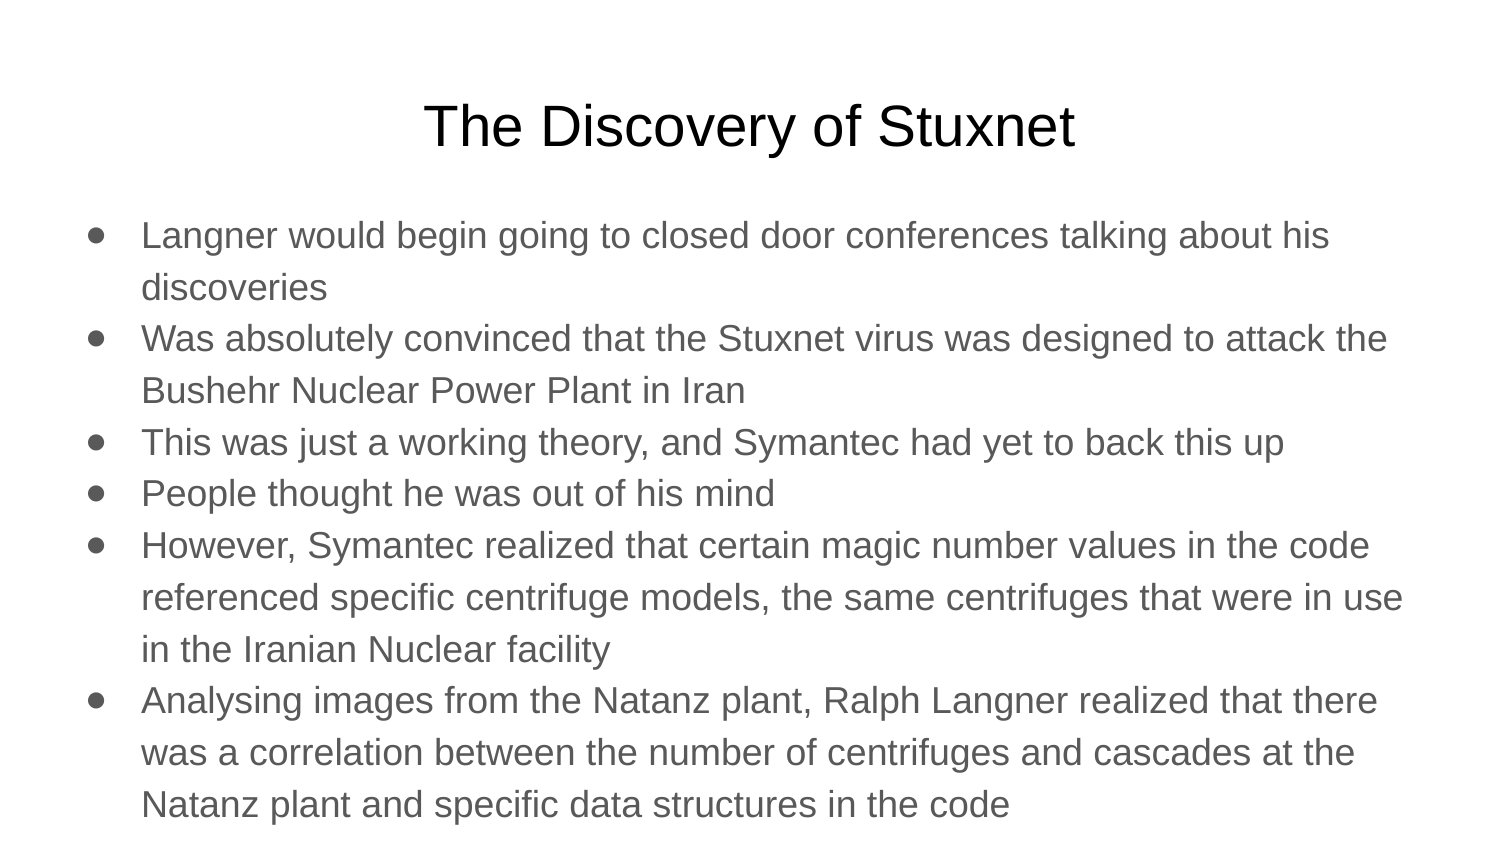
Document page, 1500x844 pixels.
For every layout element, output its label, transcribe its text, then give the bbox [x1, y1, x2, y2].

title The Discovery of Stuxnet [51, 72, 1449, 167]
list Langner would begin going to closed door conferences talking about his discoveries Was absolutely convinced that the Stuxnet virus was designed to attack the Bushehr Nuclear Power Plant in Iran This was just a working theory, and Symantec had yet to back this up People thought he was out of his mind However, Symantec realized that certain magic number values in the code referenced specific centrifuge models, the same centrifuges that were in use in the Iranian Nuclear facility Analysing images from the Natanz plant, Ralph Langner realized that there was a correlation between the number of centrifuges and cascades at the Natanz plant and specific data structures in the code [51, 189, 1449, 750]
